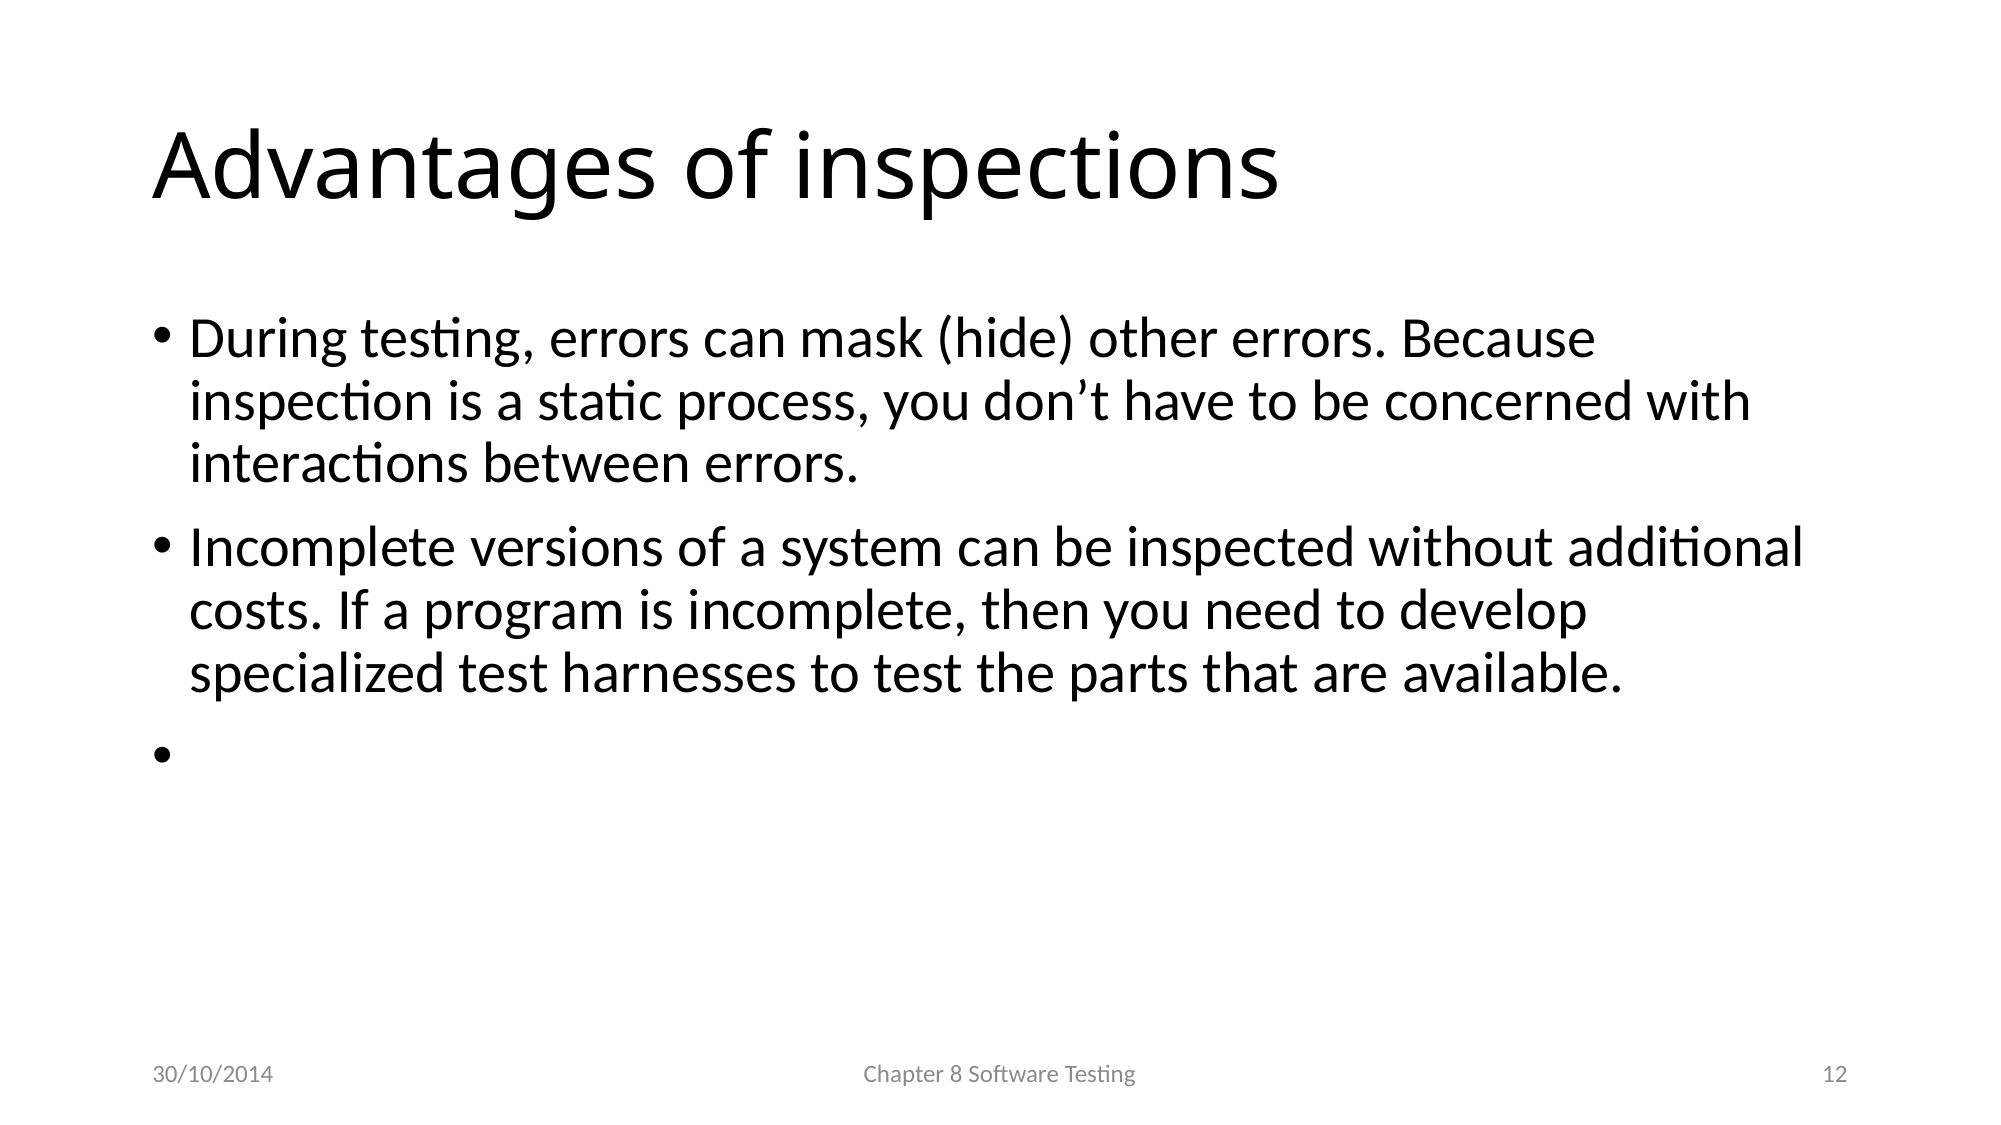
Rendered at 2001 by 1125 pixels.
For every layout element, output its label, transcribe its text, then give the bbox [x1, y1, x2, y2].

text_box During testing, errors can mask (hide) other errors. Because inspection is a static process, you don’t have to be concerned with interactions between errors. Incomplete versions of a system can be inspected without additional costs. If a program is incomplete, then you need to develop specialized test harnesses to test the parts that are available. [137, 299, 1863, 1014]
text_box Chapter 8 Software Testing [662, 1042, 1338, 1103]
text_box 30/10/2014 [137, 1042, 588, 1103]
text_box Advantages of inspections [137, 59, 1863, 278]
text_box <number> [1412, 1042, 1863, 1103]
